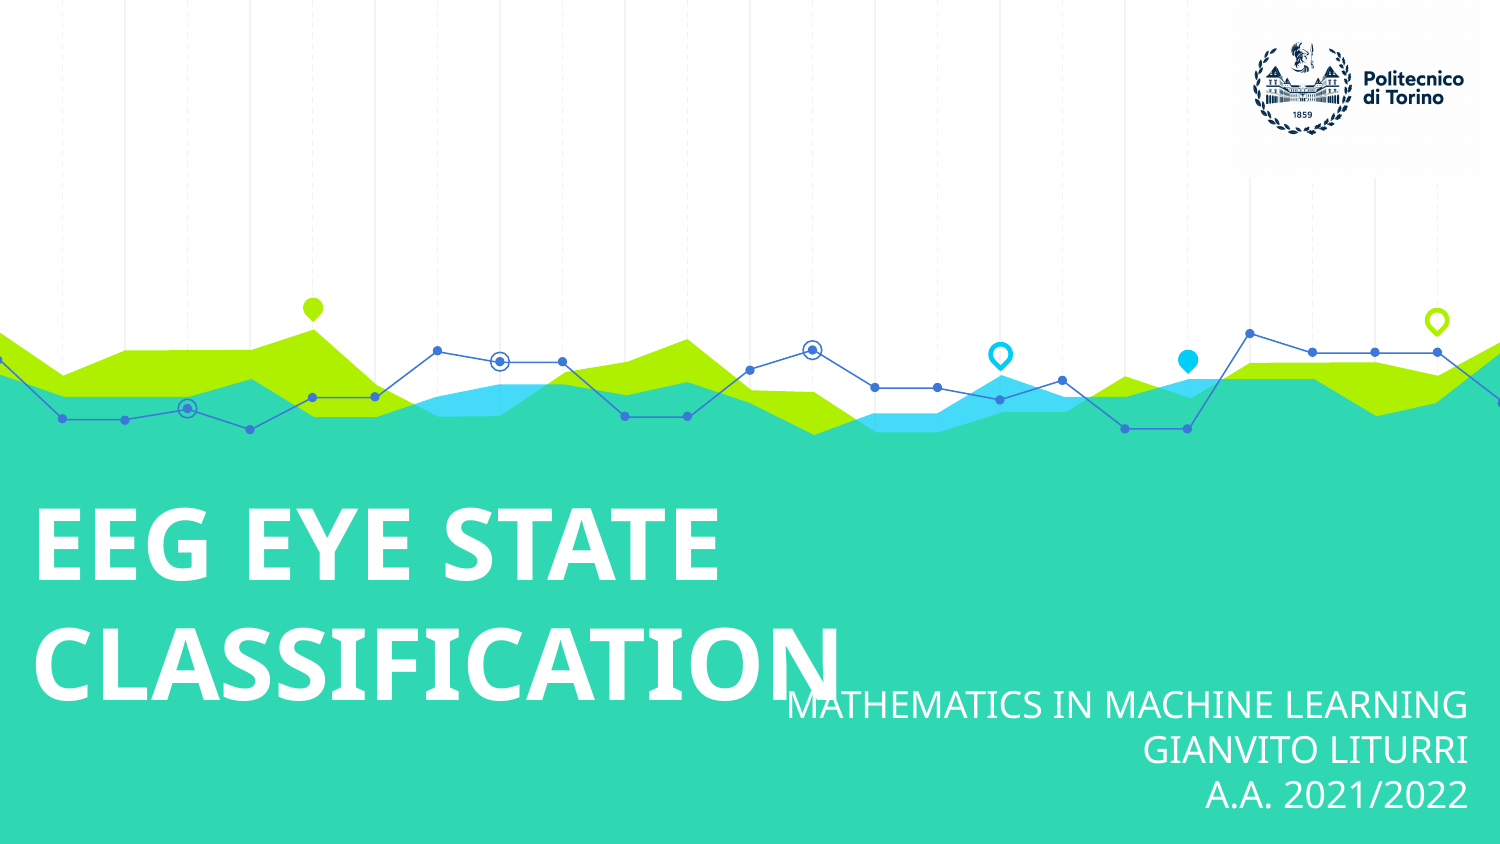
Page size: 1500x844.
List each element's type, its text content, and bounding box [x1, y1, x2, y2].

title EEG EYE STATE CLASSIFICATION [15, 505, 937, 696]
picture [1232, 0, 1485, 179]
text_box MATHEMATICS IN MACHINE LEARNING GIANVITO LITURRI A.A. 2021/2022 [563, 653, 1485, 844]
